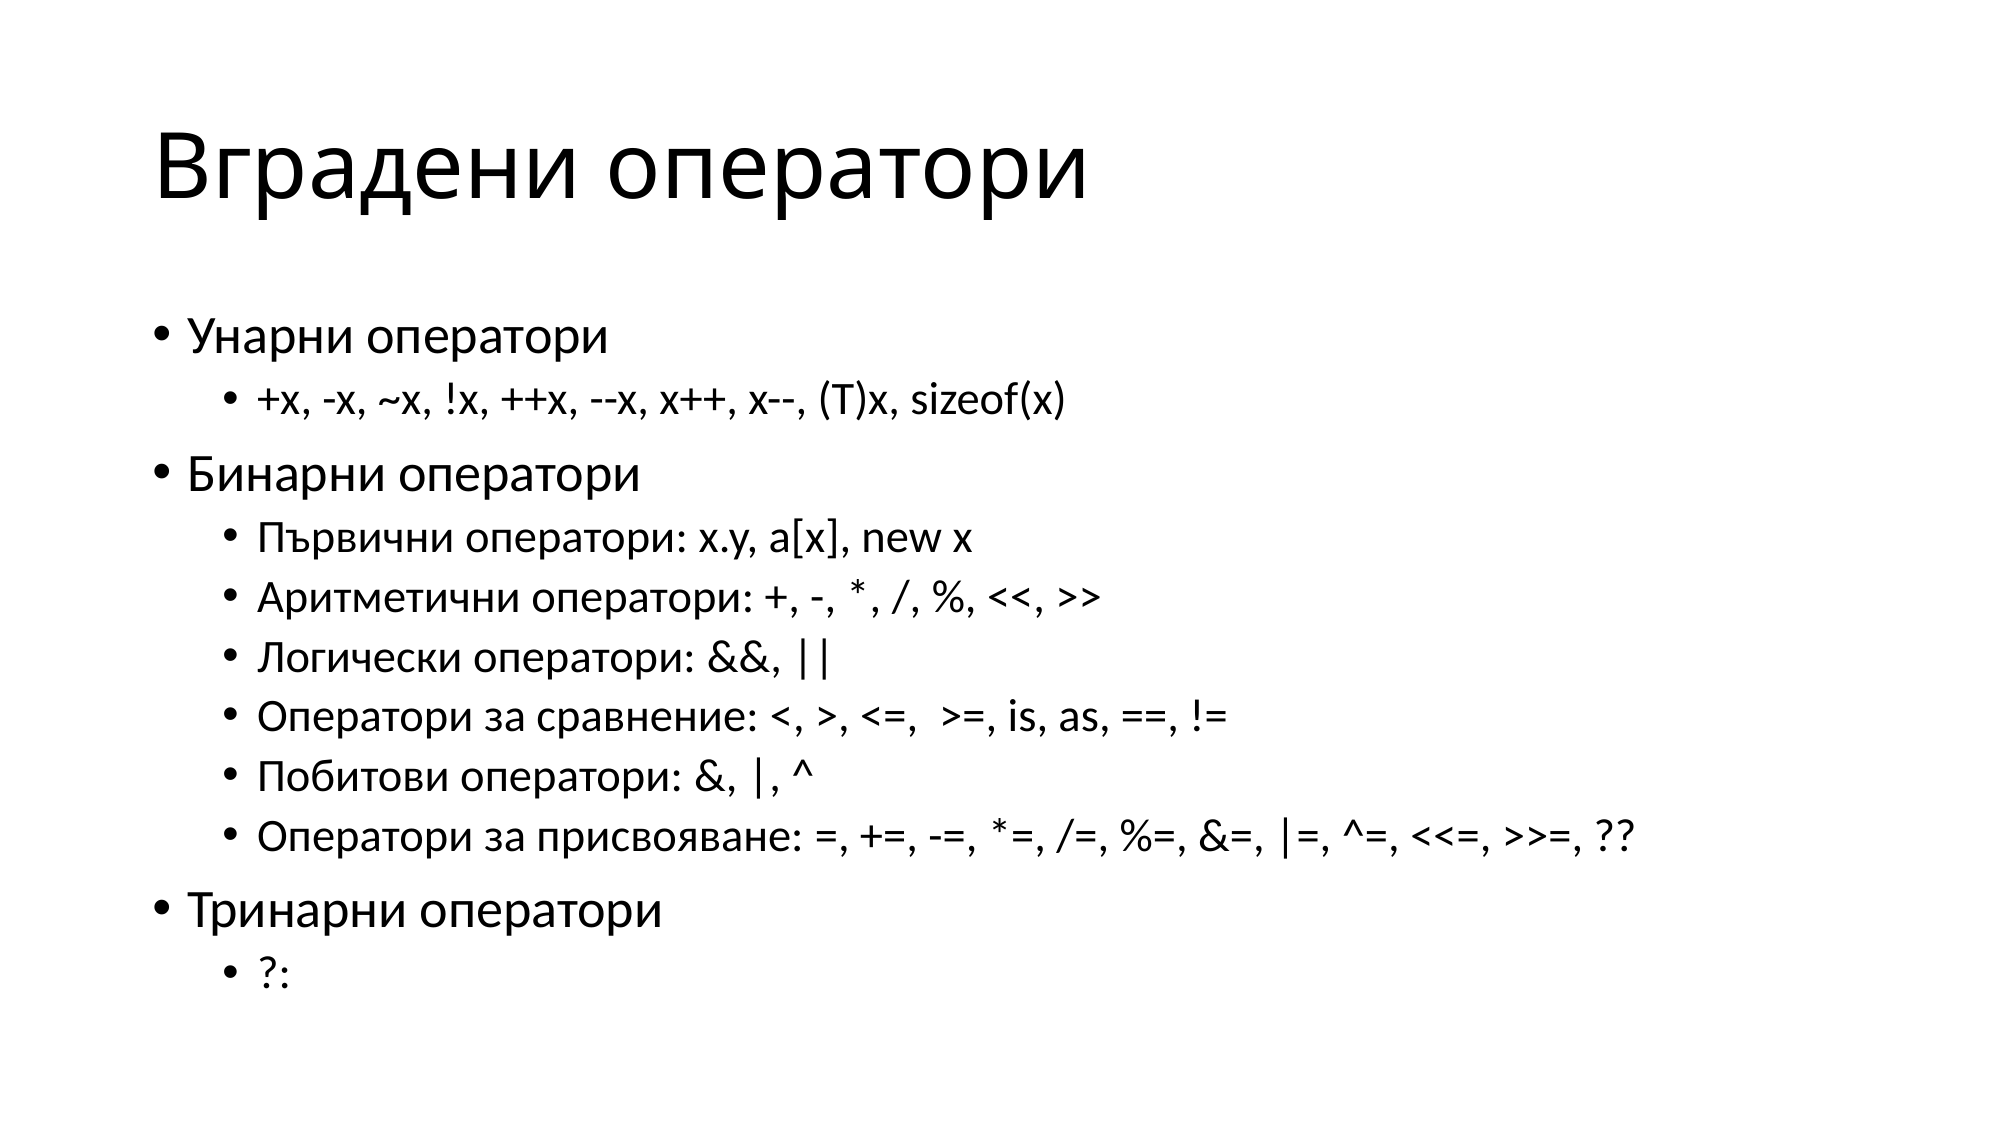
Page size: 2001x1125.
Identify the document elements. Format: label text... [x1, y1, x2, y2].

title Вградени оператори [137, 59, 1863, 278]
list Унарни оператори +x, -x, ~x, !x, ++x, --x, x++, x--, (T)x, sizeof(x) Бинарни оператори Първични оператори: x.y, a[x], new x Аритметични оператори: +, -, *, /, %, <<, >> Логически оператори: &&, || Оператори за сравнение: <, >, <=, >=, is, as, ==, != Побитови оператори: &, |, ^ Оператори за присвояване: =, +=, -=, *=, /=, %=, &=, |=, ^=, <<=, >>=, ?? Тринарни оператори ?: [137, 299, 1863, 1014]
